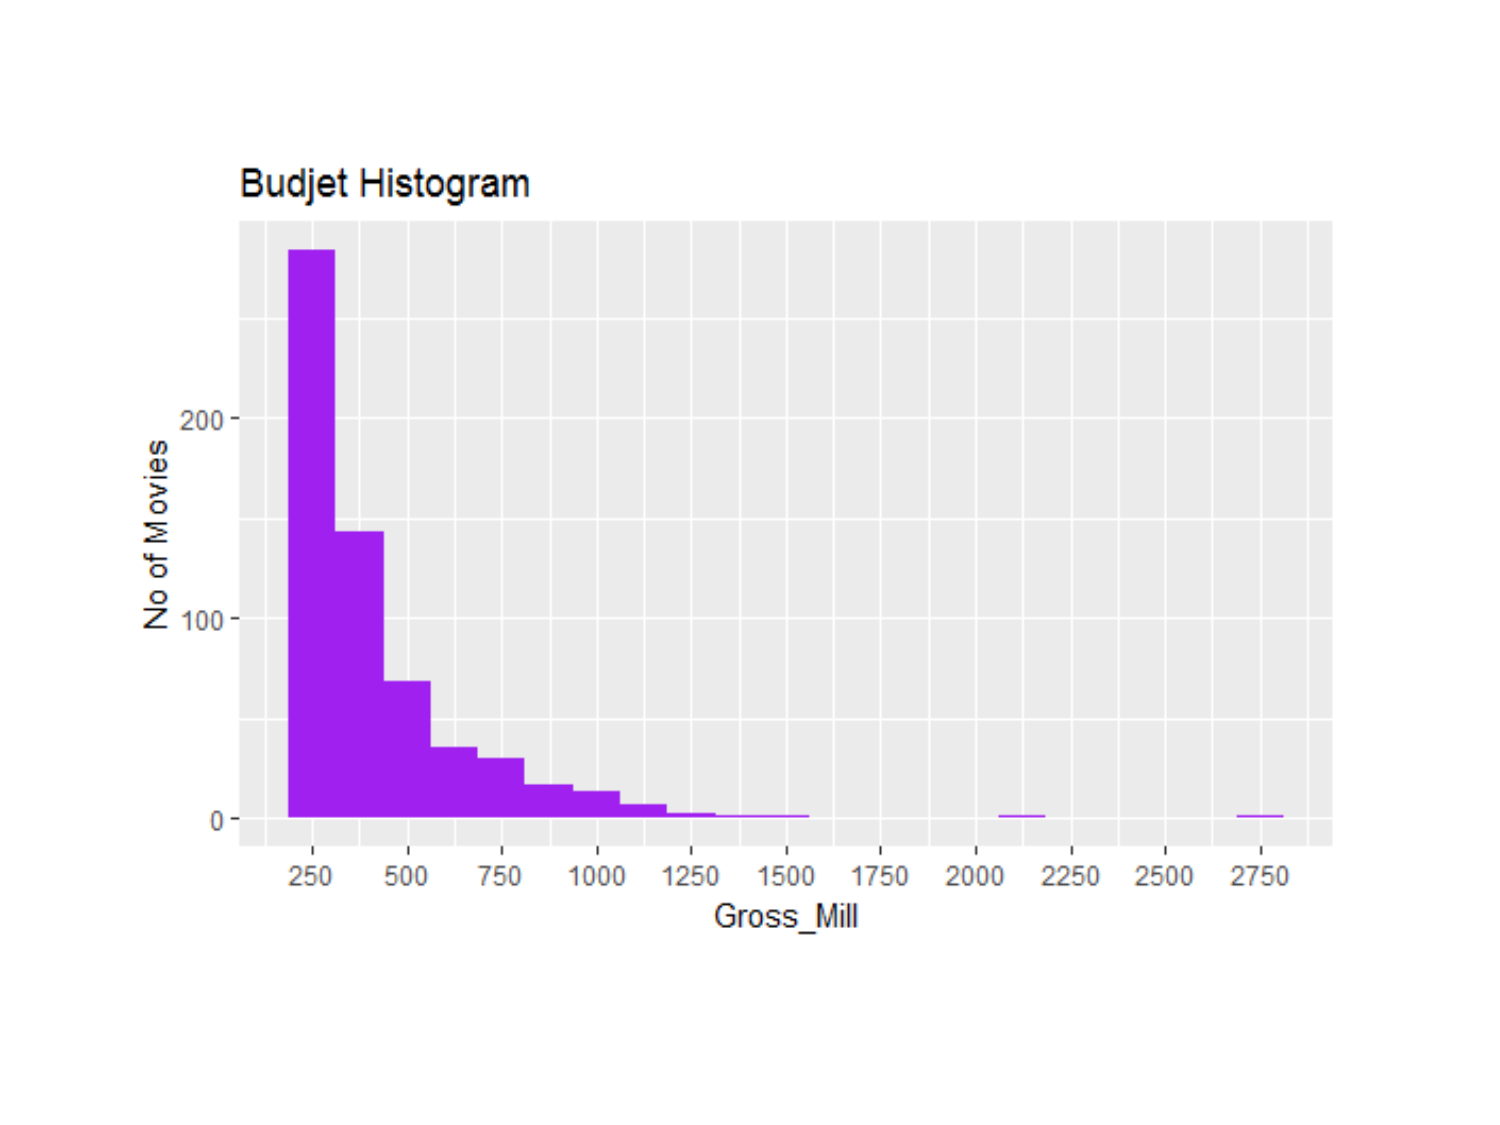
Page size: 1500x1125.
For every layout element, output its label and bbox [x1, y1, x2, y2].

picture [124, 149, 1351, 951]
